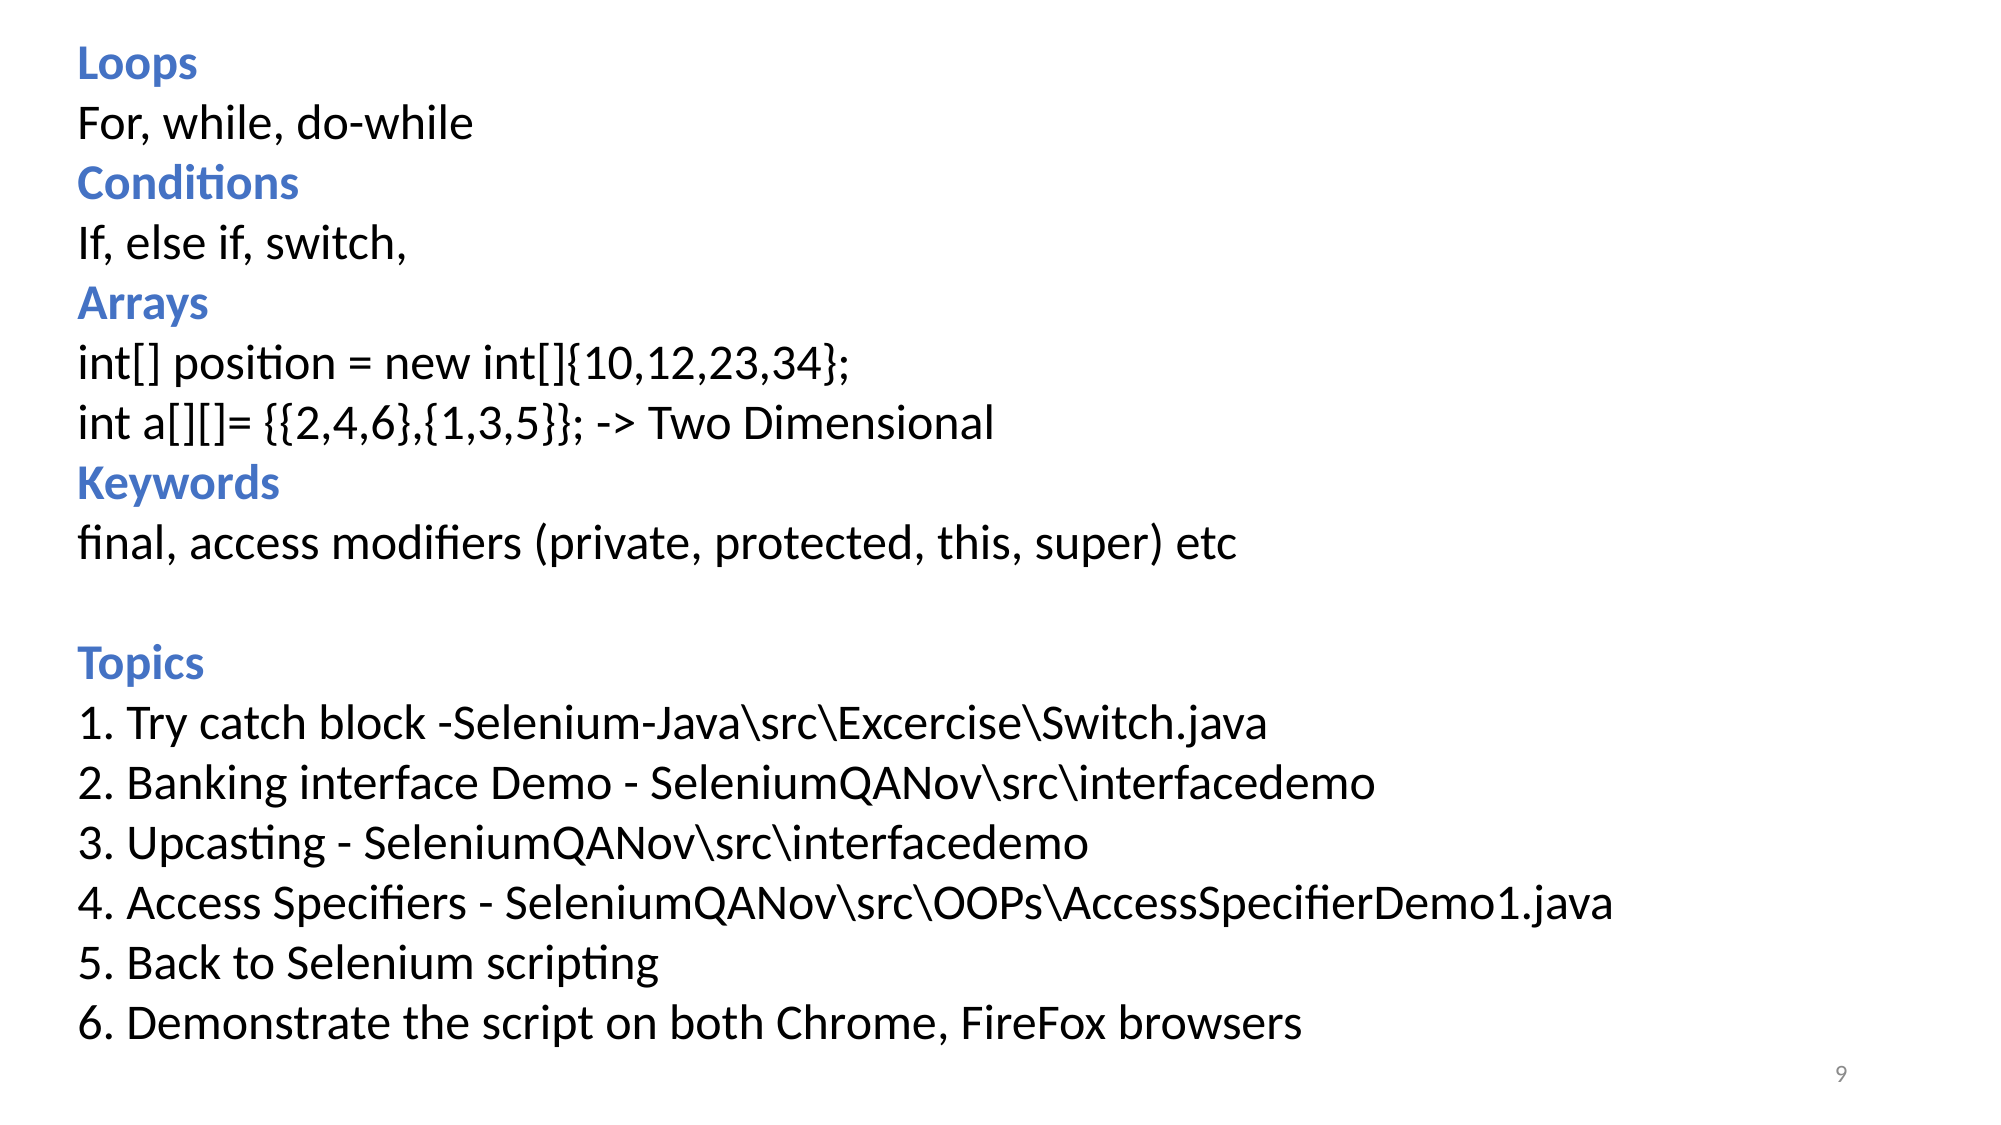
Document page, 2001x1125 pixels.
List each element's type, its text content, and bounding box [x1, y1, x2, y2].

slide_number 9 [1412, 1042, 1863, 1103]
text_box Loops For, while, do-while Conditions If, else if, switch, Arrays int[] position = new int[]{10,12,23,34}; int a[][]= {{2,4,6},{1,3,5}}; -> Two Dimensional Keywords final, access modifiers (private, protected, this, super) etc Topics 1. Try catch block -Selenium-Java\src\Excercise\Switch.java 2. Banking interface Demo - SeleniumQANov\src\interfacedemo 3. Upcasting - SeleniumQANov\src\interfacedemo 4. Access Specifiers - SeleniumQANov\src\OOPs\AccessSpecifierDemo1.java 5. Back to Selenium scripting 6. Demonstrate the script on both Chrome, FireFox browsers [62, 22, 1993, 1125]
